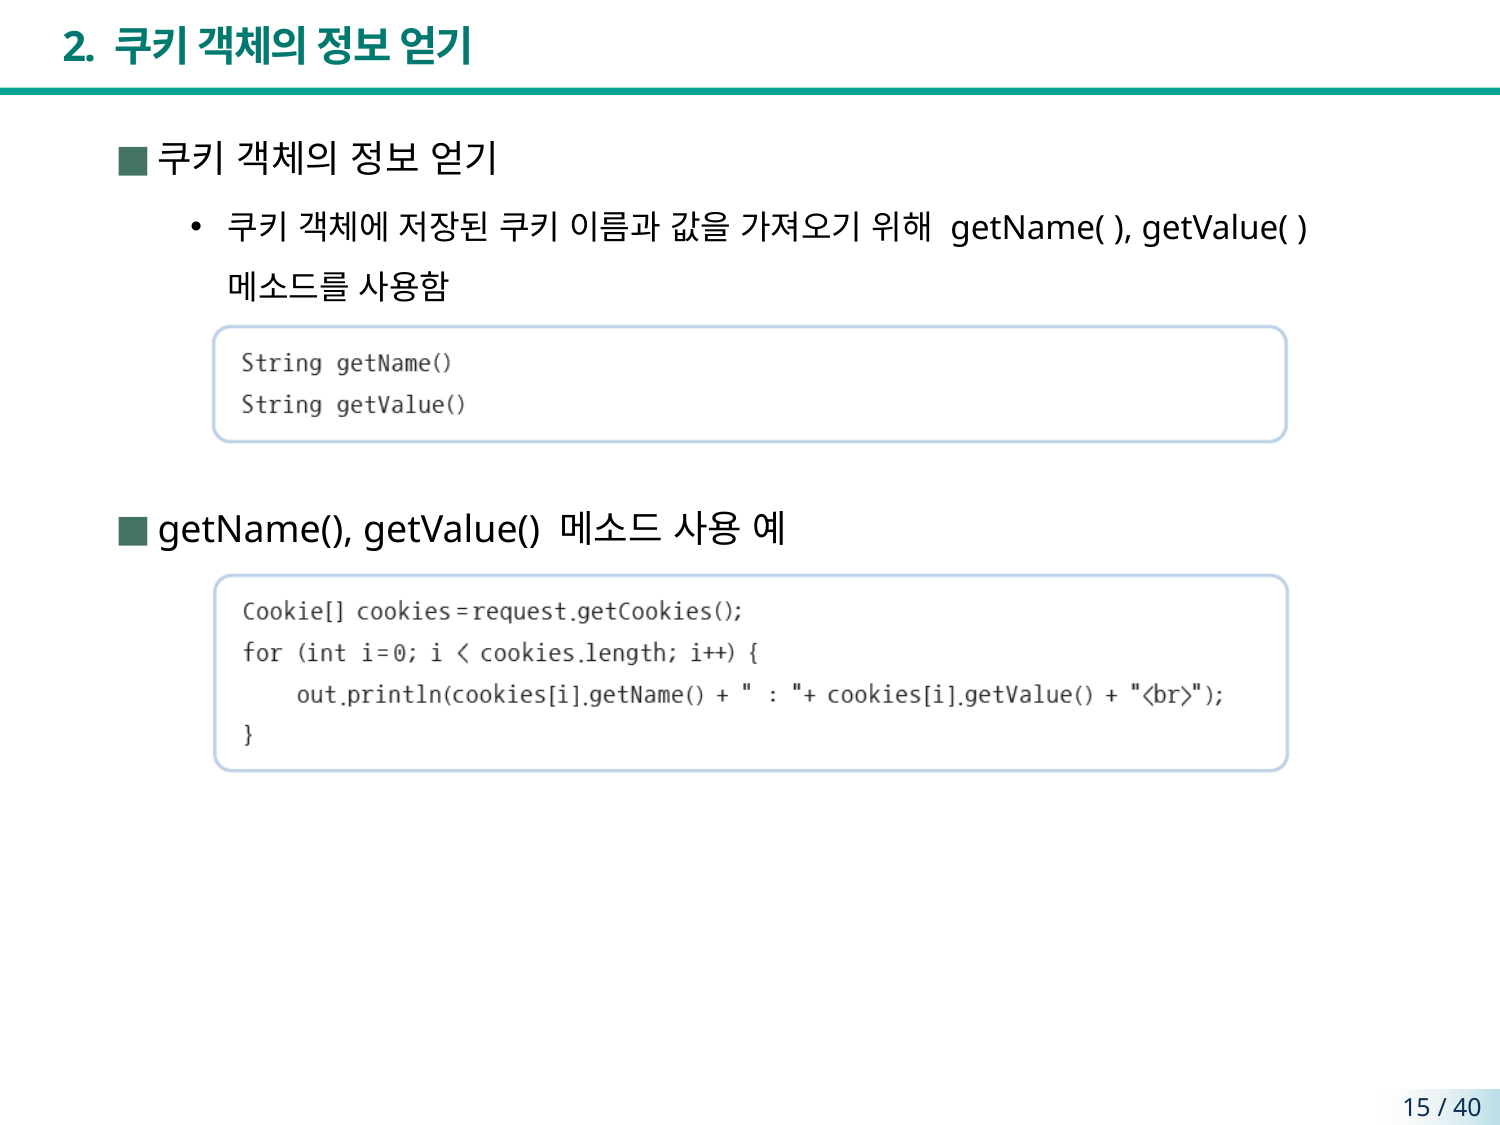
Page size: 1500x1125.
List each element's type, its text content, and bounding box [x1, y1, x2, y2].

picture [208, 569, 1292, 777]
title 2. 쿠키 객체의 정보 얻기 [47, 5, 1325, 84]
list 쿠키 객체의 정보 얻기 쿠키 객체에 저장된 쿠키 이름과 값을 가져오기 위해 getName( ), getValue( ) 메소드를 사용함 getName(), getValue() 메소드 사용 예 [100, 127, 1459, 1050]
picture [208, 318, 1292, 447]
